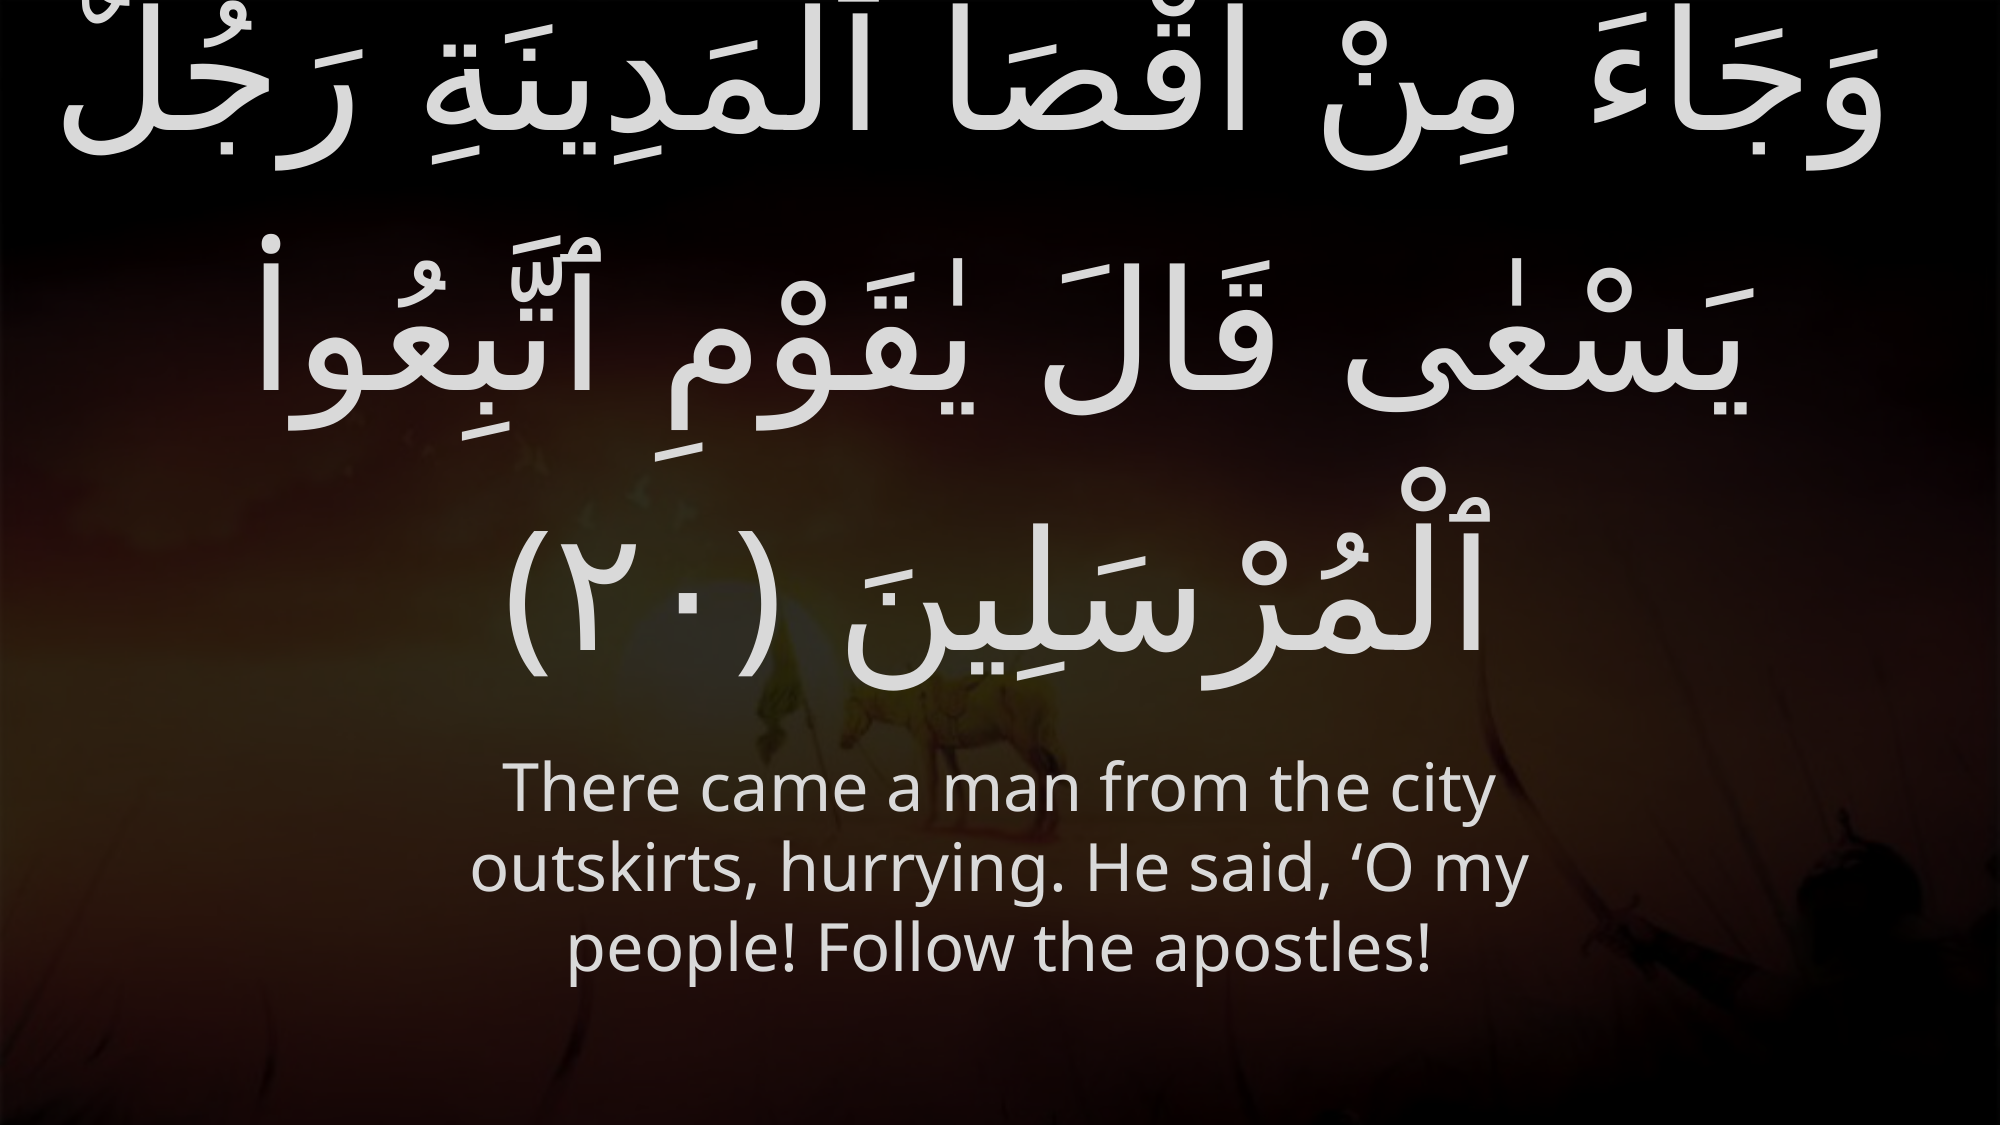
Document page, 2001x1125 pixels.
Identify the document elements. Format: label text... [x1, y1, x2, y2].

title وَجَآءَ مِنْ أَقْصَا ٱلْمَدِينَةِ رَجُلٌ يَسْعٰى قَالَ يٰقَوْمِ ٱتَّبِعُوا۟ ٱلْمُرْسَلِينَ ﴿٢٠﴾ [0, 200, 2000, 388]
list There came a man from the city outskirts, hurrying. He said, ‘O my people! Follow the apostles! [356, 737, 1644, 1050]
